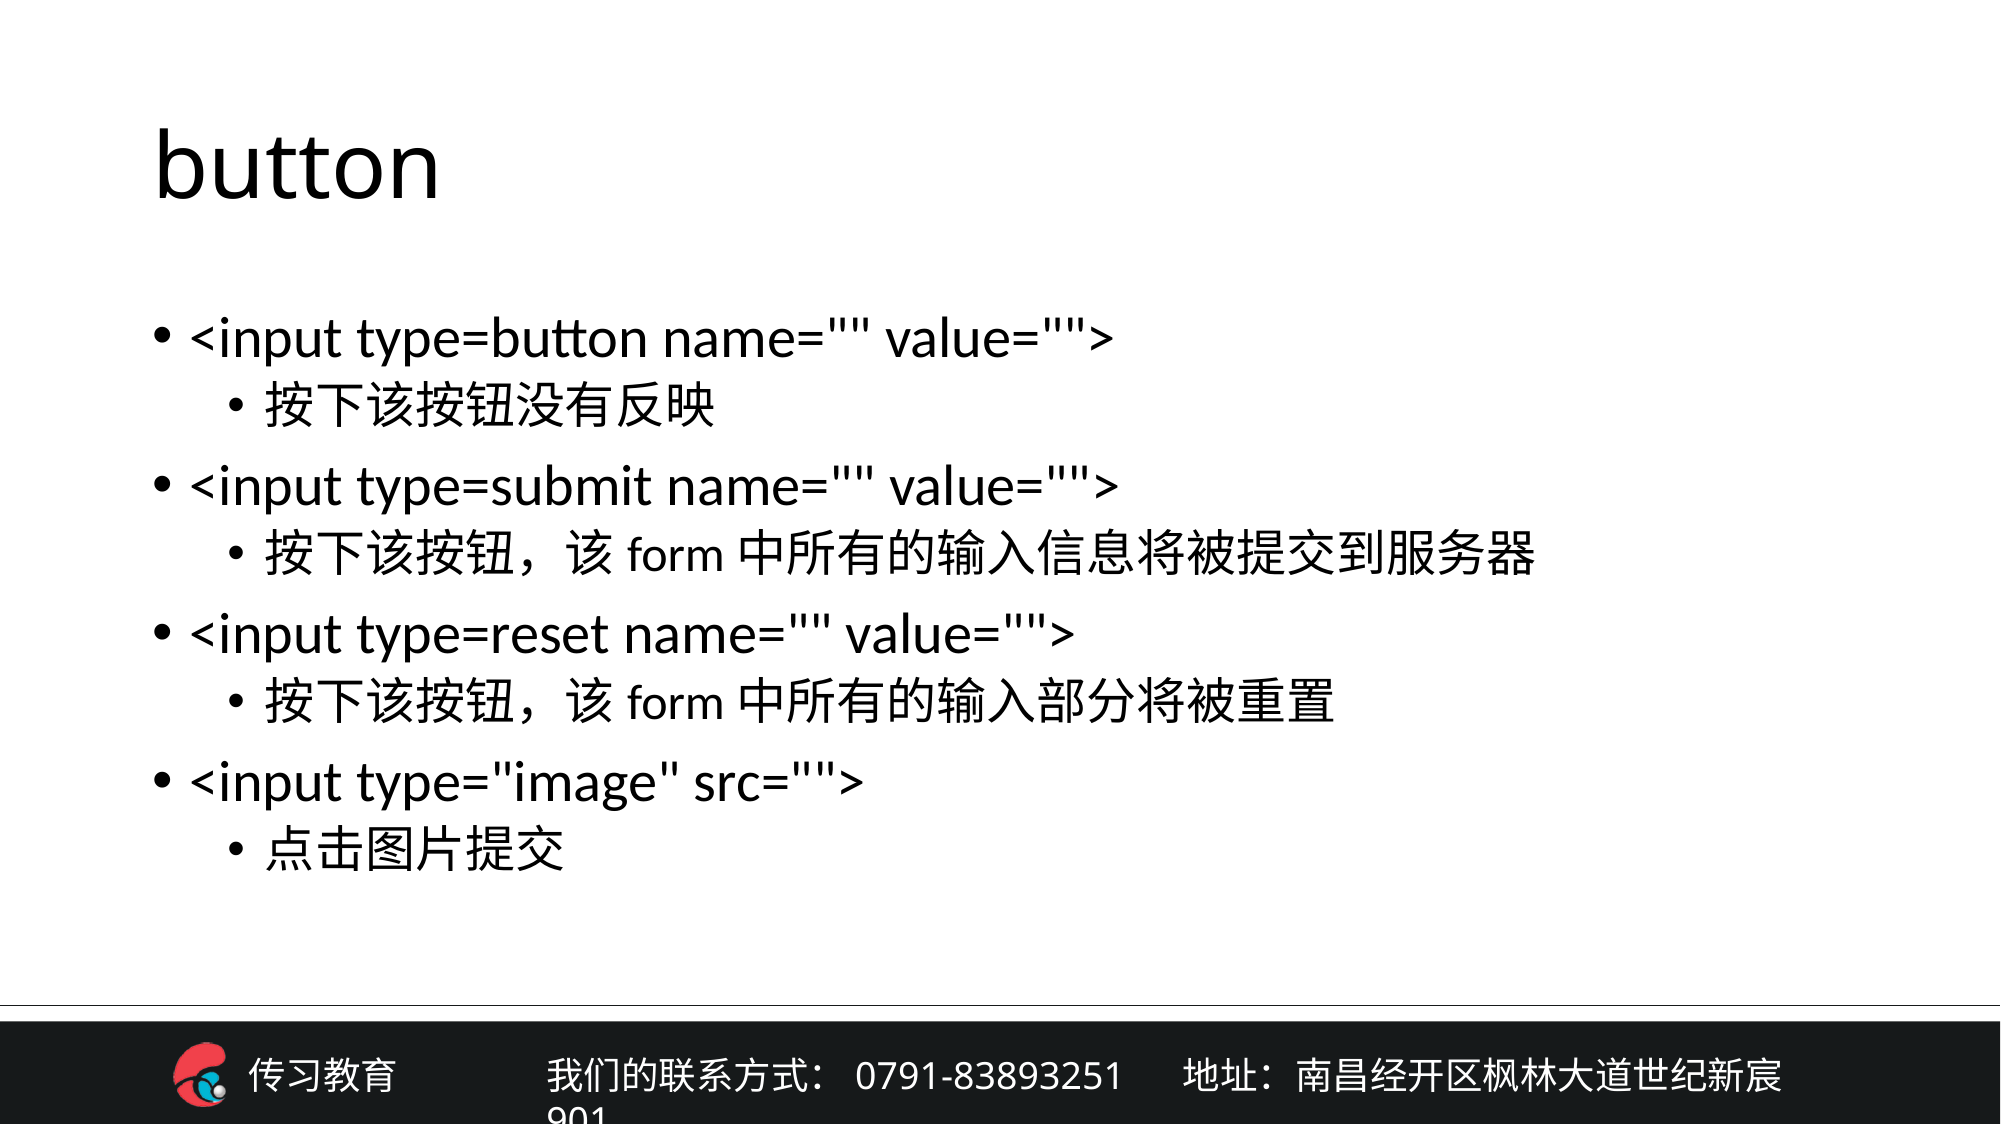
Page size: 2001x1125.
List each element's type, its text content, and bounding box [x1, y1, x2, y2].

picture [173, 1042, 226, 1107]
list <input type=button name="" value=""> 按下该按钮没有反映 <input type=submit name="" value=""> 按下该按钮，该form中所有的输入信息将被提交到服务器 <input type=reset name="" value=""> 按下该按钮，该form中所有的输入部分将被重置 <input type="image" src=""> 点击图片提交 [137, 299, 1863, 1014]
title button [137, 59, 1863, 278]
